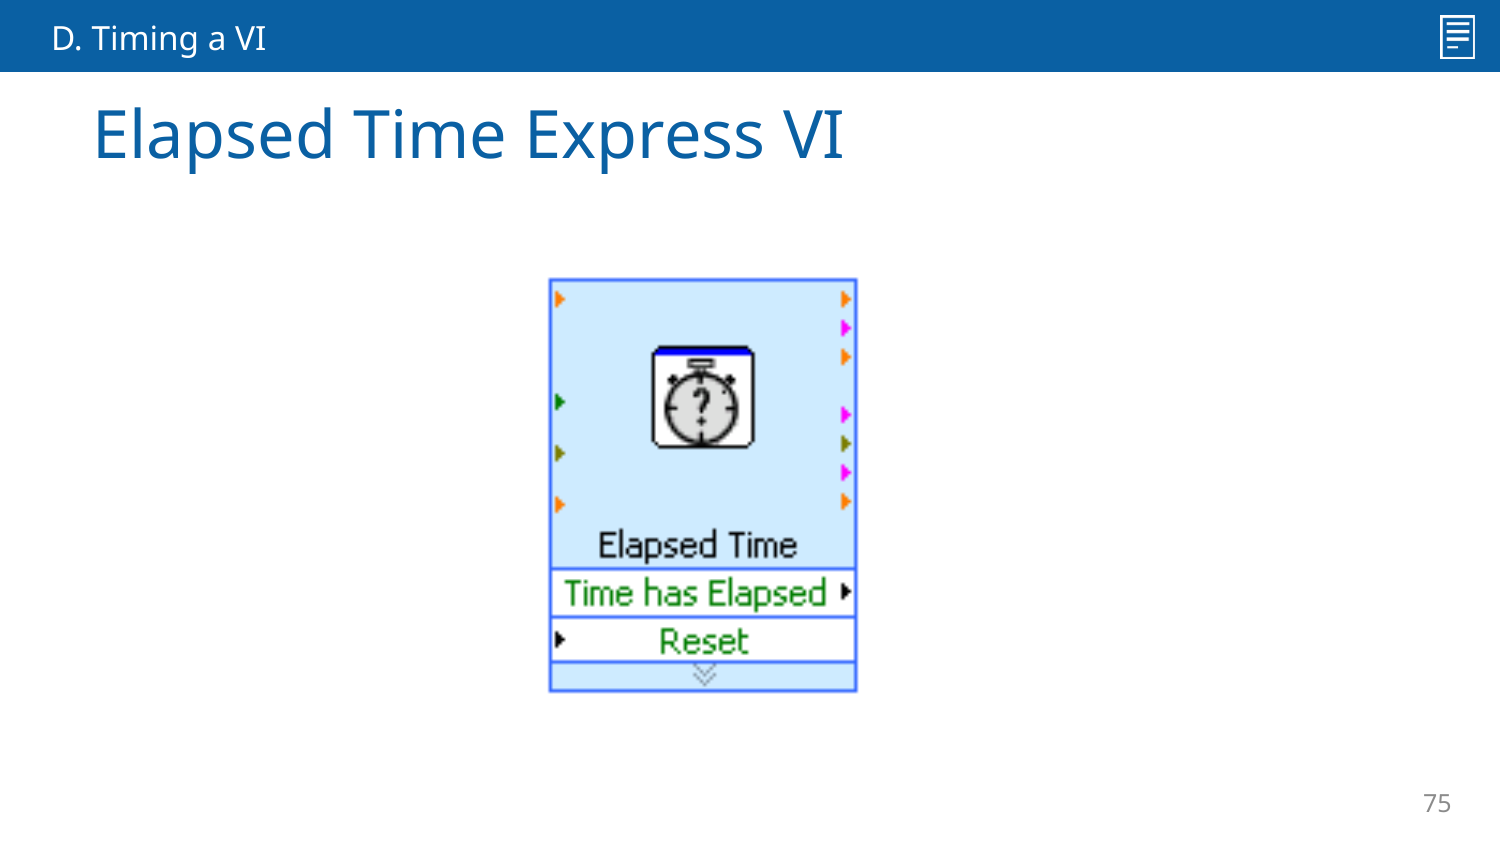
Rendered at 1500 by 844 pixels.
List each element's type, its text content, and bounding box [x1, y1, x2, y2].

picture [1440, 15, 1475, 59]
list Elapsed Time Express VI [78, 84, 1366, 282]
list D. Timing a VI [35, 9, 1113, 63]
slide_number 75 [1400, 782, 1475, 828]
picture [537, 273, 865, 700]
